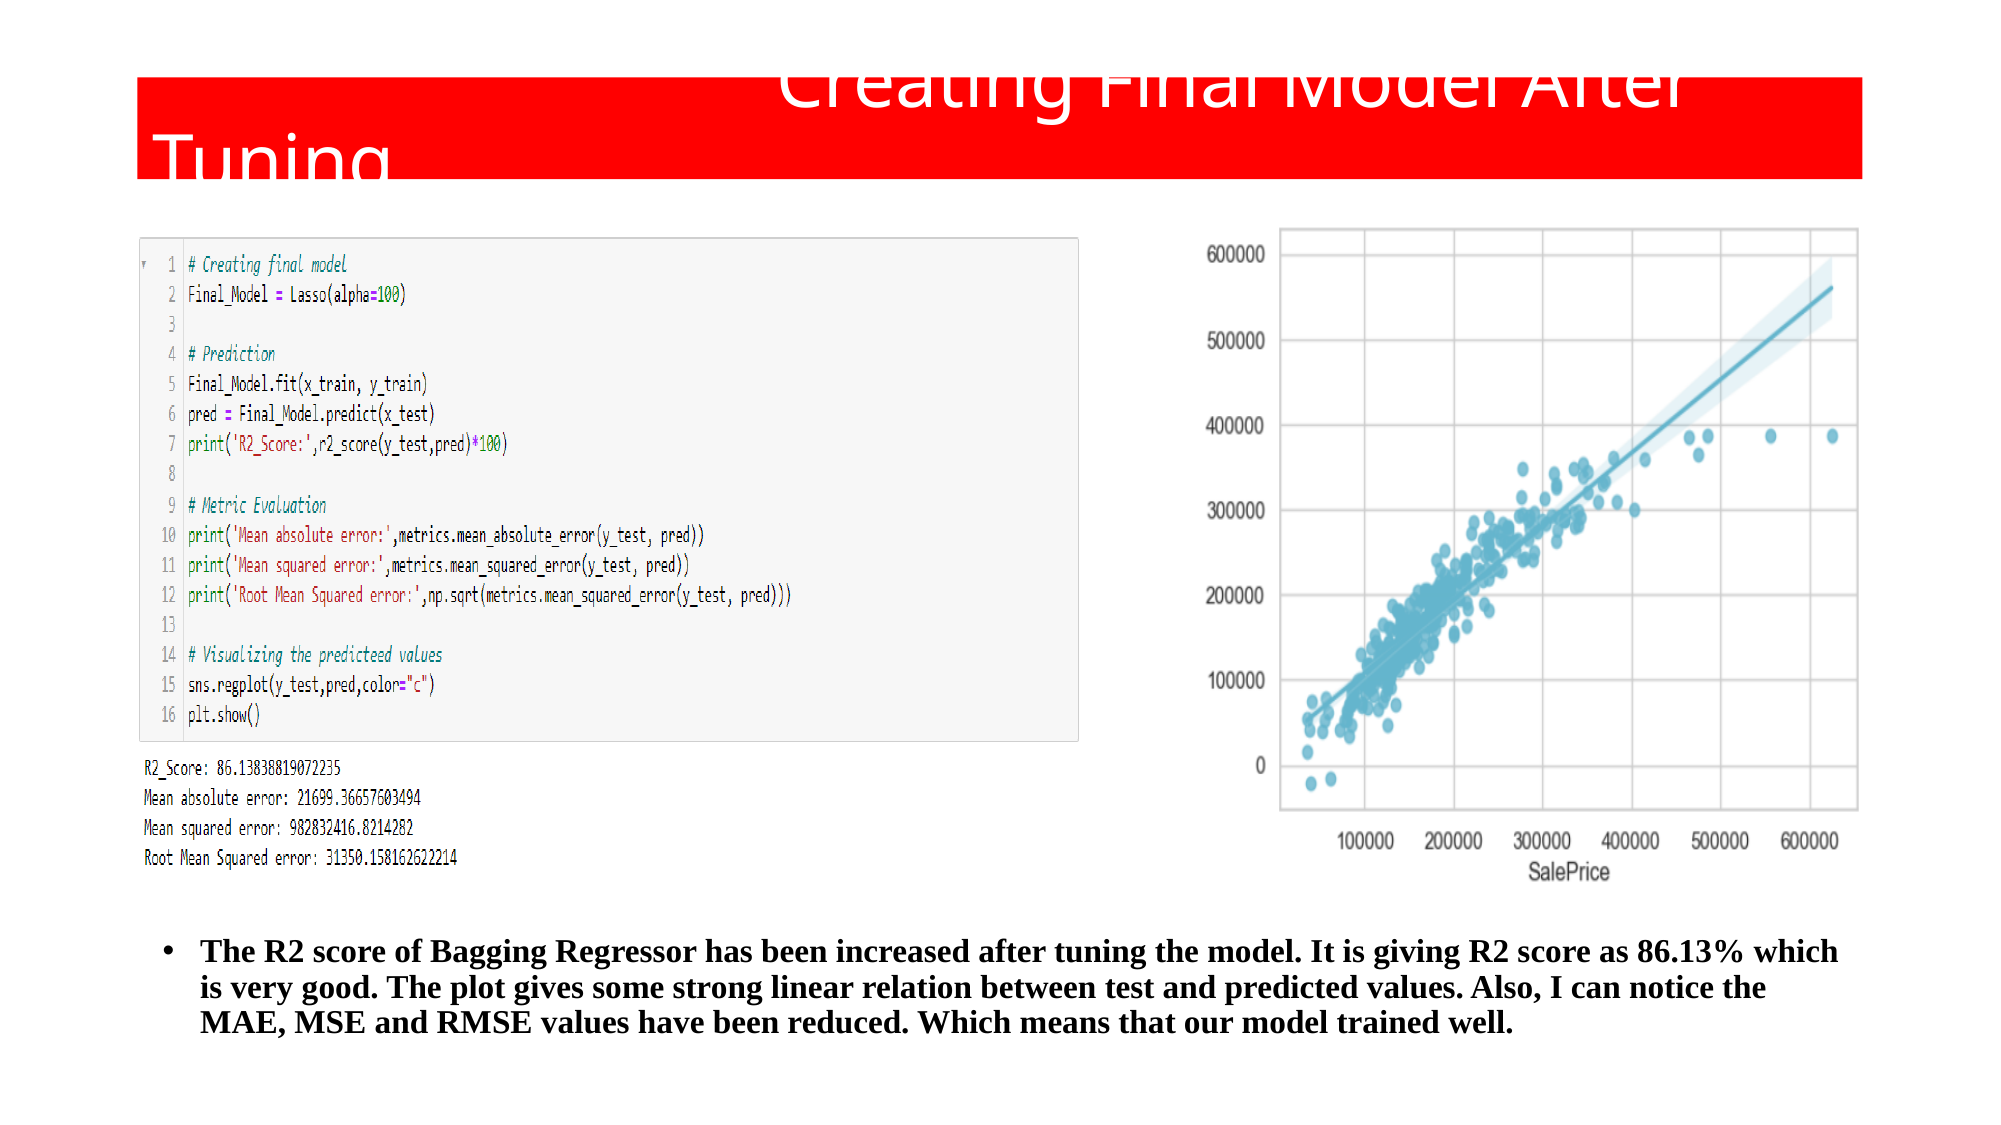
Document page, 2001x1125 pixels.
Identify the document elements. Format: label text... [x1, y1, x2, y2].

title Creating Final Model After Tuning [137, 77, 1863, 180]
list The R2 score of Bagging Regressor has been increased after tuning the model. It is giving R2 score as 86.13% which is very good. The plot gives some strong linear relation between test and predicted values. Also, I can notice the MAE, MSE and RMSE values have been reduced. Which means that our model trained well. [147, 926, 1873, 1070]
picture [137, 225, 1081, 898]
picture [1189, 225, 1863, 898]
